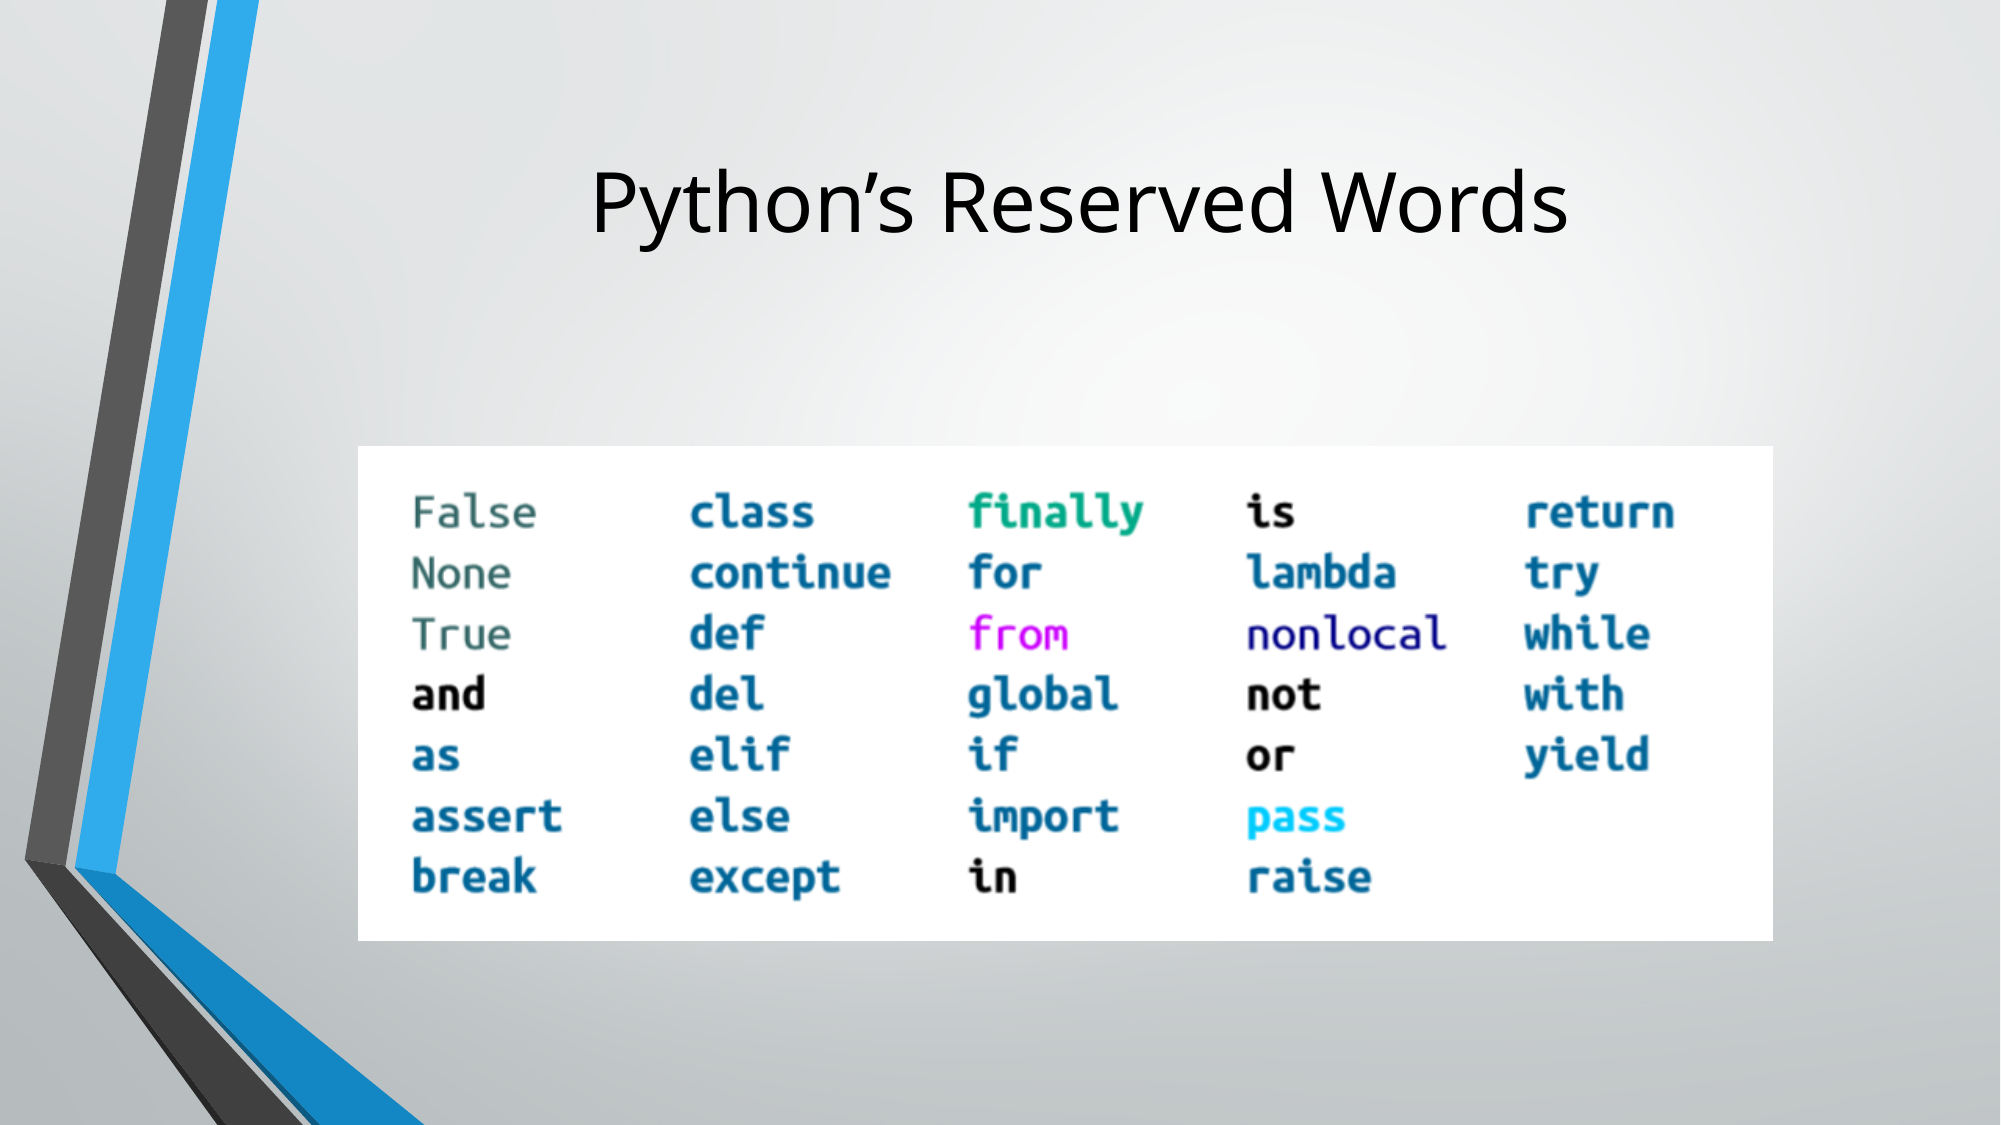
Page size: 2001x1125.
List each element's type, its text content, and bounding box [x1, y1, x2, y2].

title Python’s Reserved Words [258, 55, 1903, 343]
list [357, 446, 1773, 941]
